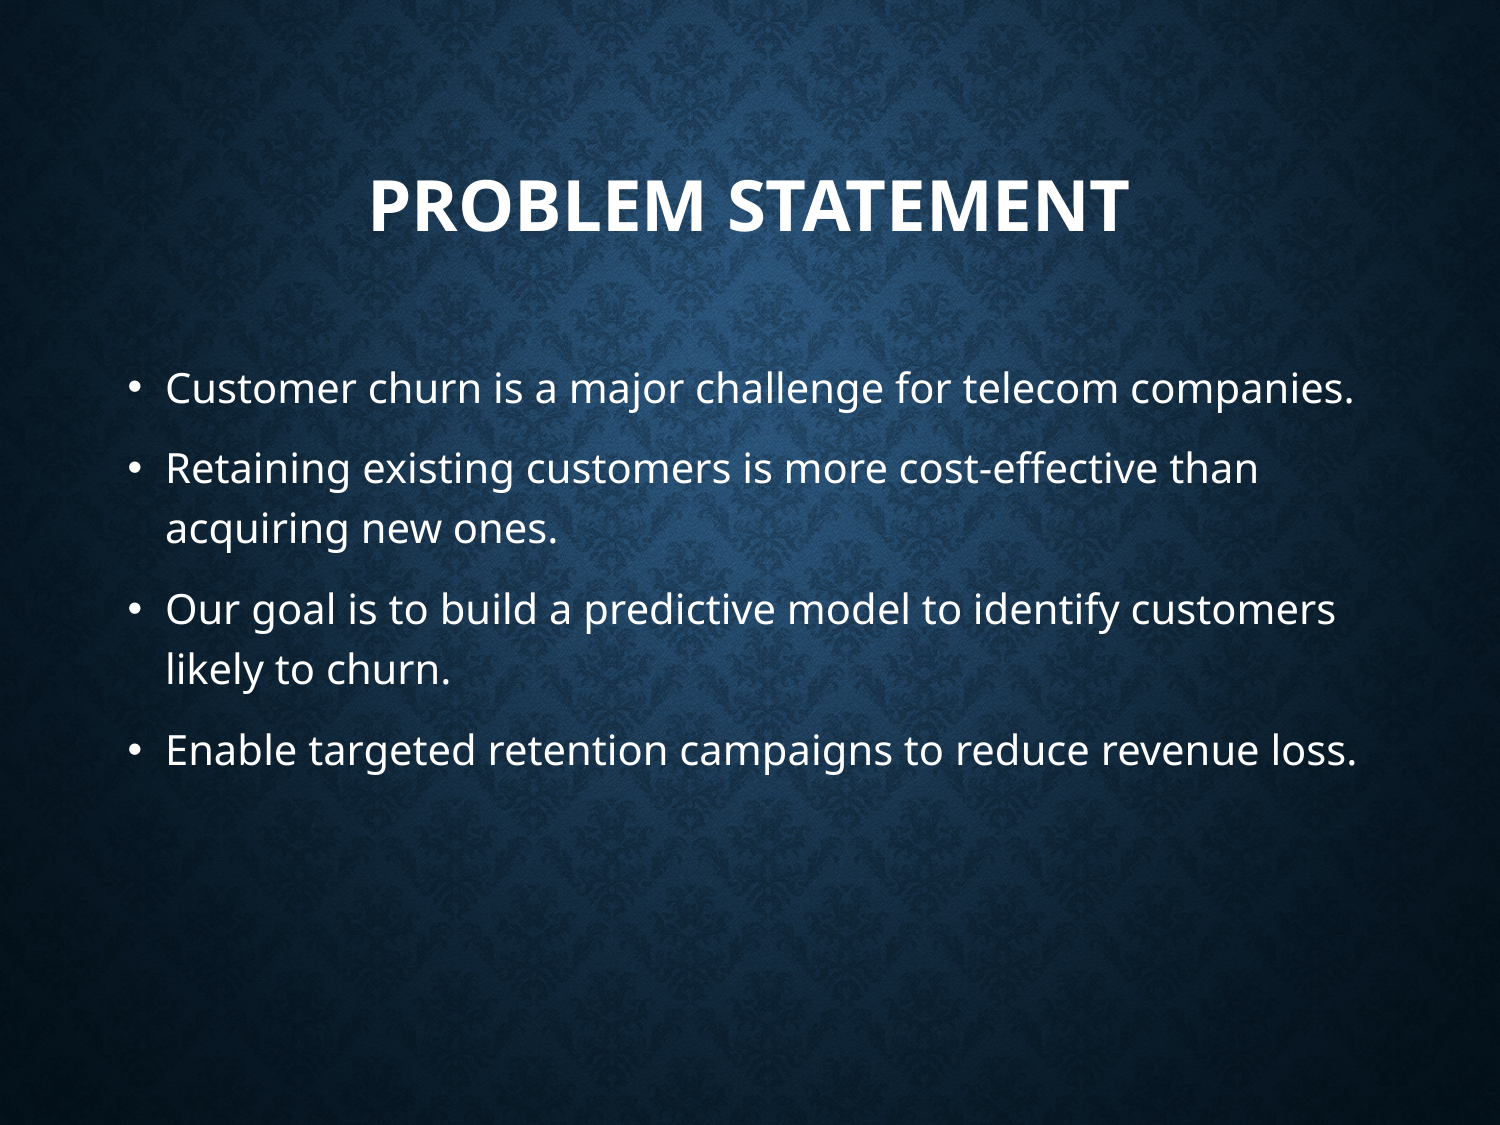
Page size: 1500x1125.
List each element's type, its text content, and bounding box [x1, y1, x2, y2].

title Problem Statement [112, 99, 1387, 318]
list Customer churn is a major challenge for telecom companies. Retaining existing customers is more cost-effective than acquiring new ones. Our goal is to build a predictive model to identify customers likely to churn. Enable targeted retention campaigns to reduce revenue loss. [112, 343, 1387, 950]
